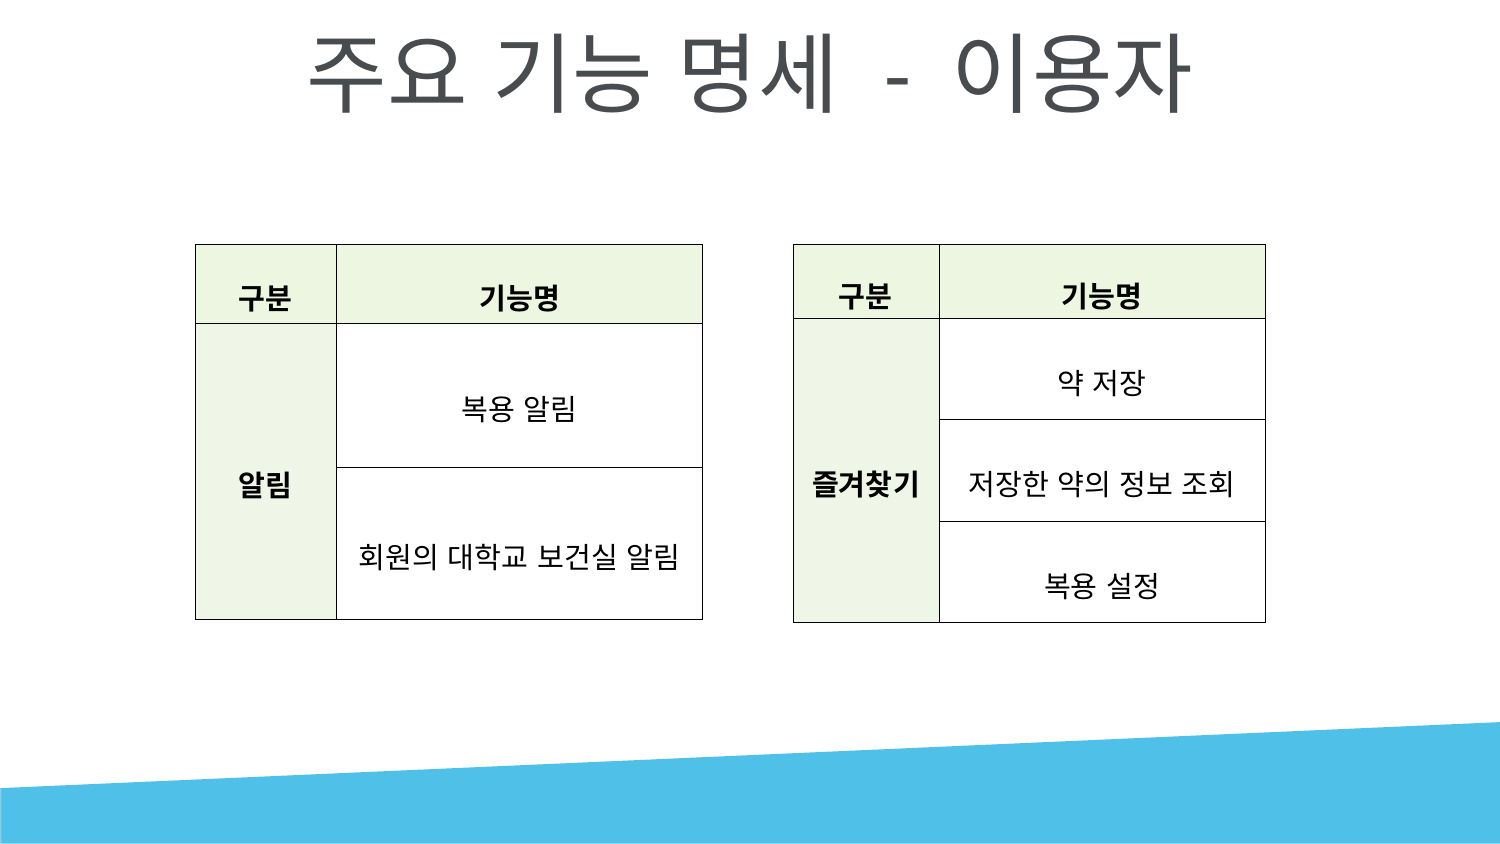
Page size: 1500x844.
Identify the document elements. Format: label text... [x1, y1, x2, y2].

table_header 구분 [196, 245, 336, 323]
table_cell 복용 설정 [940, 522, 1265, 622]
picture [0, 0, 1500, 788]
table_cell 약 저장 [940, 319, 1265, 419]
table_cell 알림 [196, 324, 336, 619]
title 주요 기능 명세 - 이용자 [75, 1, 1425, 142]
table_cell 저장한 약의 정보 조회 [940, 420, 1265, 521]
table_header 구분 [794, 245, 939, 318]
table_cell 즐겨찾기 [794, 319, 939, 622]
table_header 기능명 [940, 245, 1265, 318]
table_cell 복용 알림 [337, 324, 702, 467]
table_header 기능명 [337, 245, 702, 323]
table_cell 회원의 대학교 보건실 알림 [337, 468, 702, 619]
